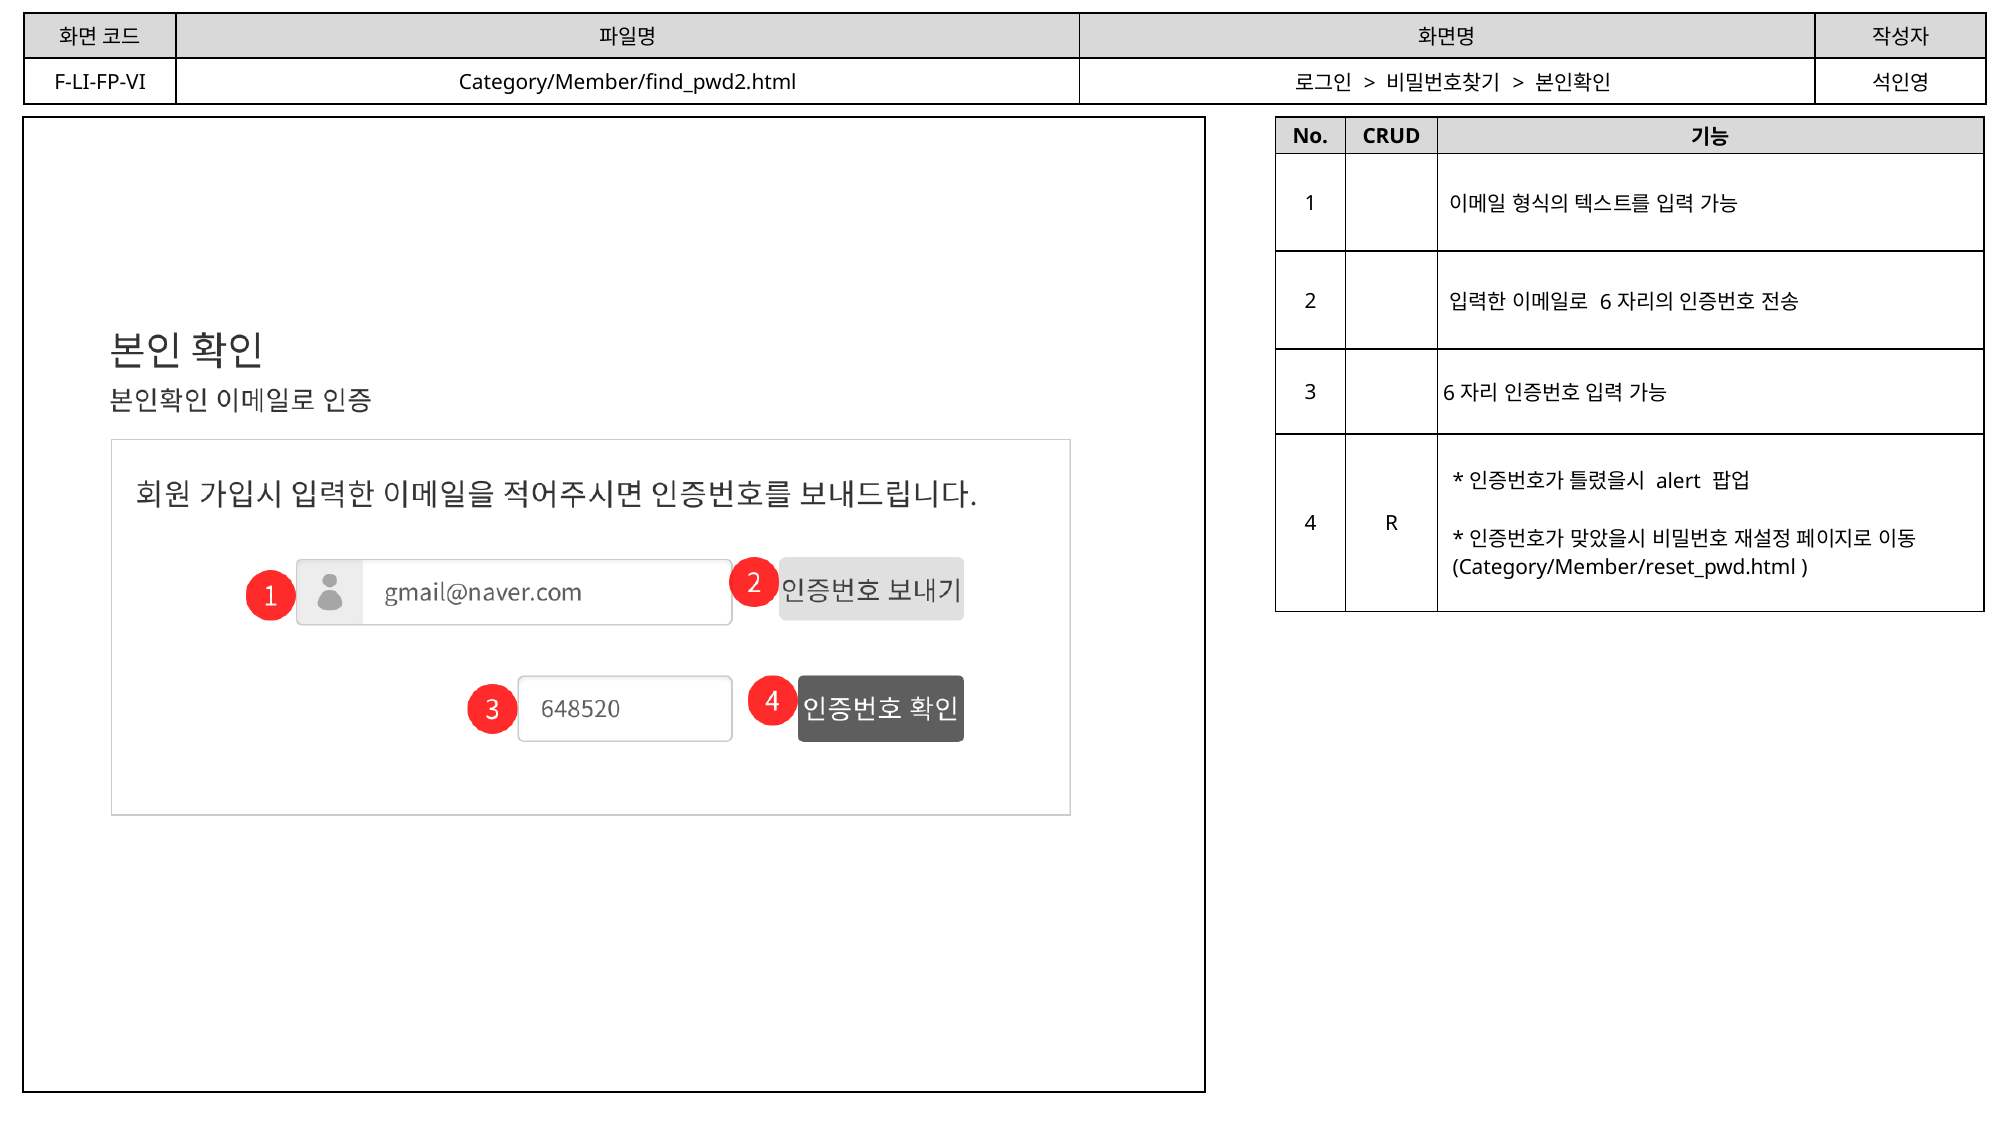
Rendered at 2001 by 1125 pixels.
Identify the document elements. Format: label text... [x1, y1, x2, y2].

table_cell 석인영 [1816, 59, 1985, 103]
table_cell 2 [1276, 252, 1345, 348]
table_cell Category/Member/find_pwd2.html [177, 59, 1079, 103]
table_cell 입력한 이메일로 6자리의 인증번호 전송 [1438, 252, 1983, 348]
table_cell F-LI-FP-VI [25, 59, 175, 103]
table_cell 1 [1276, 154, 1345, 250]
table_cell 3 [1276, 350, 1345, 433]
table_cell 로그인 > 비밀번호찾기 > 본인확인 [1080, 59, 1814, 103]
table_cell [1346, 154, 1437, 250]
table_header 기능 [1438, 118, 1983, 153]
table_header 작성자 [1816, 14, 1985, 57]
table_cell 이메일 형식의 텍스트를 입력 가능 [1438, 154, 1983, 250]
picture [93, 310, 1232, 853]
table_header 파일명 [177, 14, 1079, 57]
table_header No. [1276, 118, 1345, 153]
text_box [22, 116, 1206, 1093]
table_cell *인증번호가 틀렸을시 alert 팝업 *인증번호가 맞았을시 비밀번호 재설정 페이지로 이동 (Category/Member/reset_pwd.html ) [1438, 435, 1983, 611]
table_cell 4 [1276, 435, 1345, 611]
table_header CRUD [1346, 118, 1437, 153]
table_header 화면명 [1080, 14, 1814, 57]
table_cell [1346, 350, 1437, 433]
table_cell R [1346, 435, 1437, 611]
table_cell [1346, 252, 1437, 348]
table_cell 6자리 인증번호 입력 가능 [1438, 350, 1983, 433]
table_header 화면 코드 [25, 14, 175, 57]
